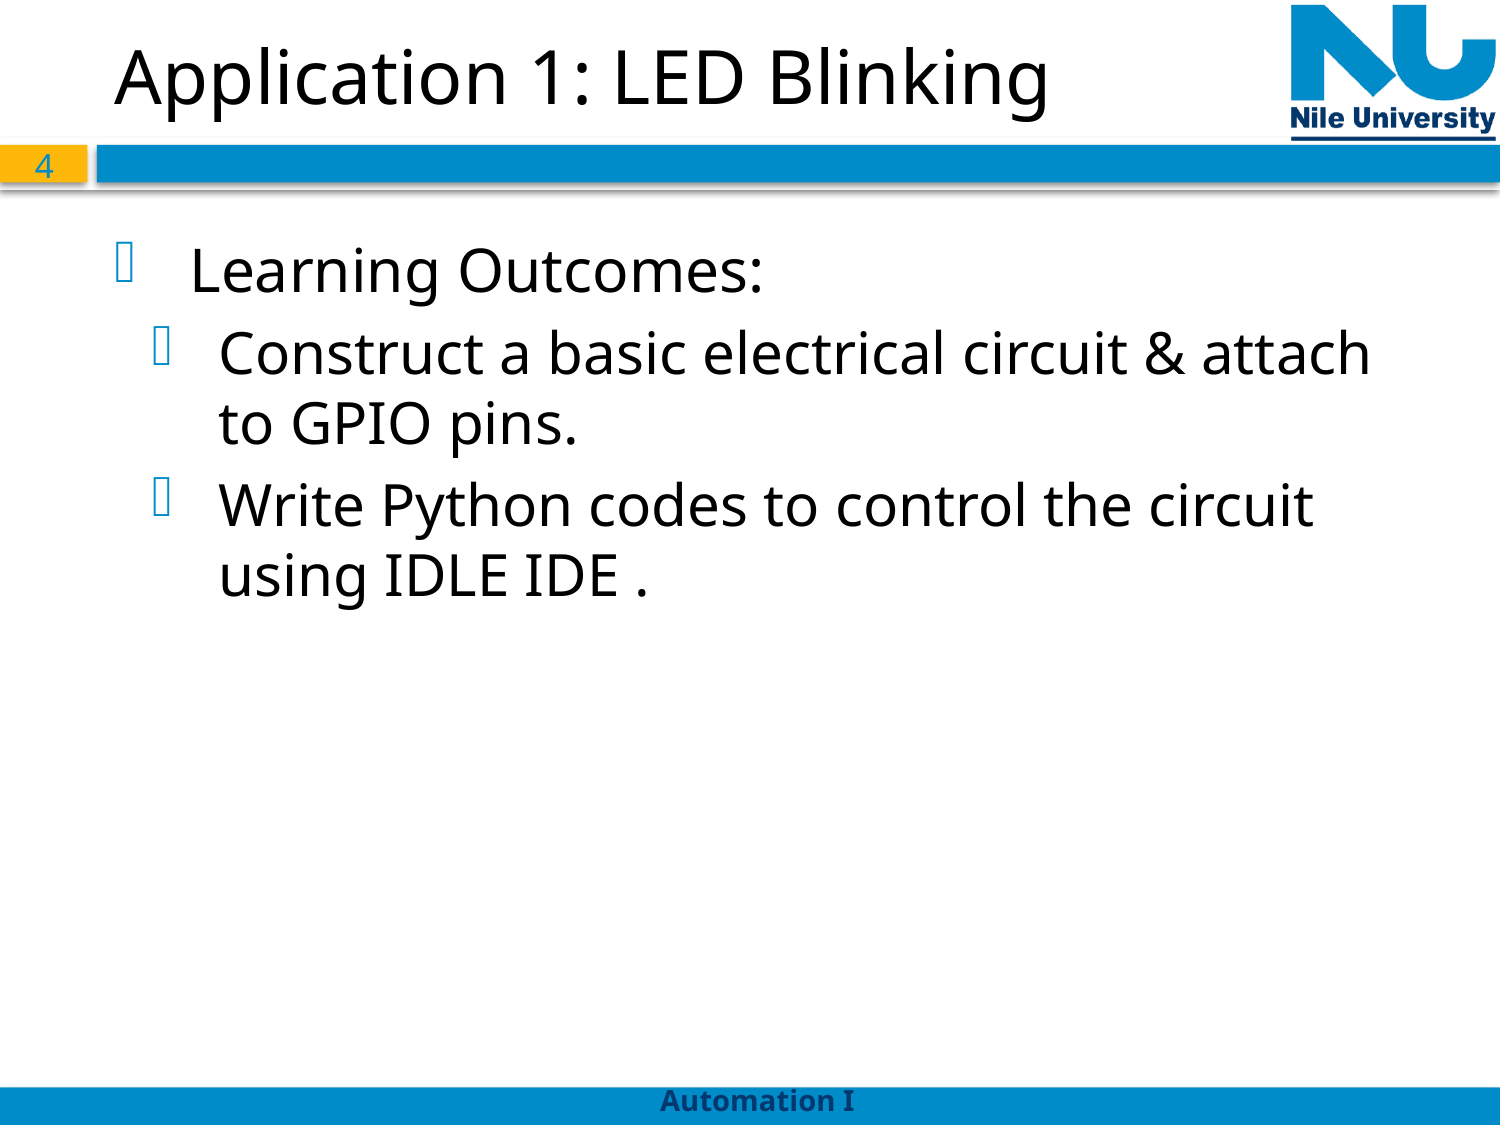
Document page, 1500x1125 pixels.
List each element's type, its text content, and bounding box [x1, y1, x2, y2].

picture [1287, 0, 1499, 144]
title Application 1: LED Blinking [99, 24, 1438, 125]
list Learning Outcomes: Construct a basic electrical circuit & attach to GPIO pins. Write Python codes to control the circuit using IDLE IDE . [99, 224, 1438, 1038]
